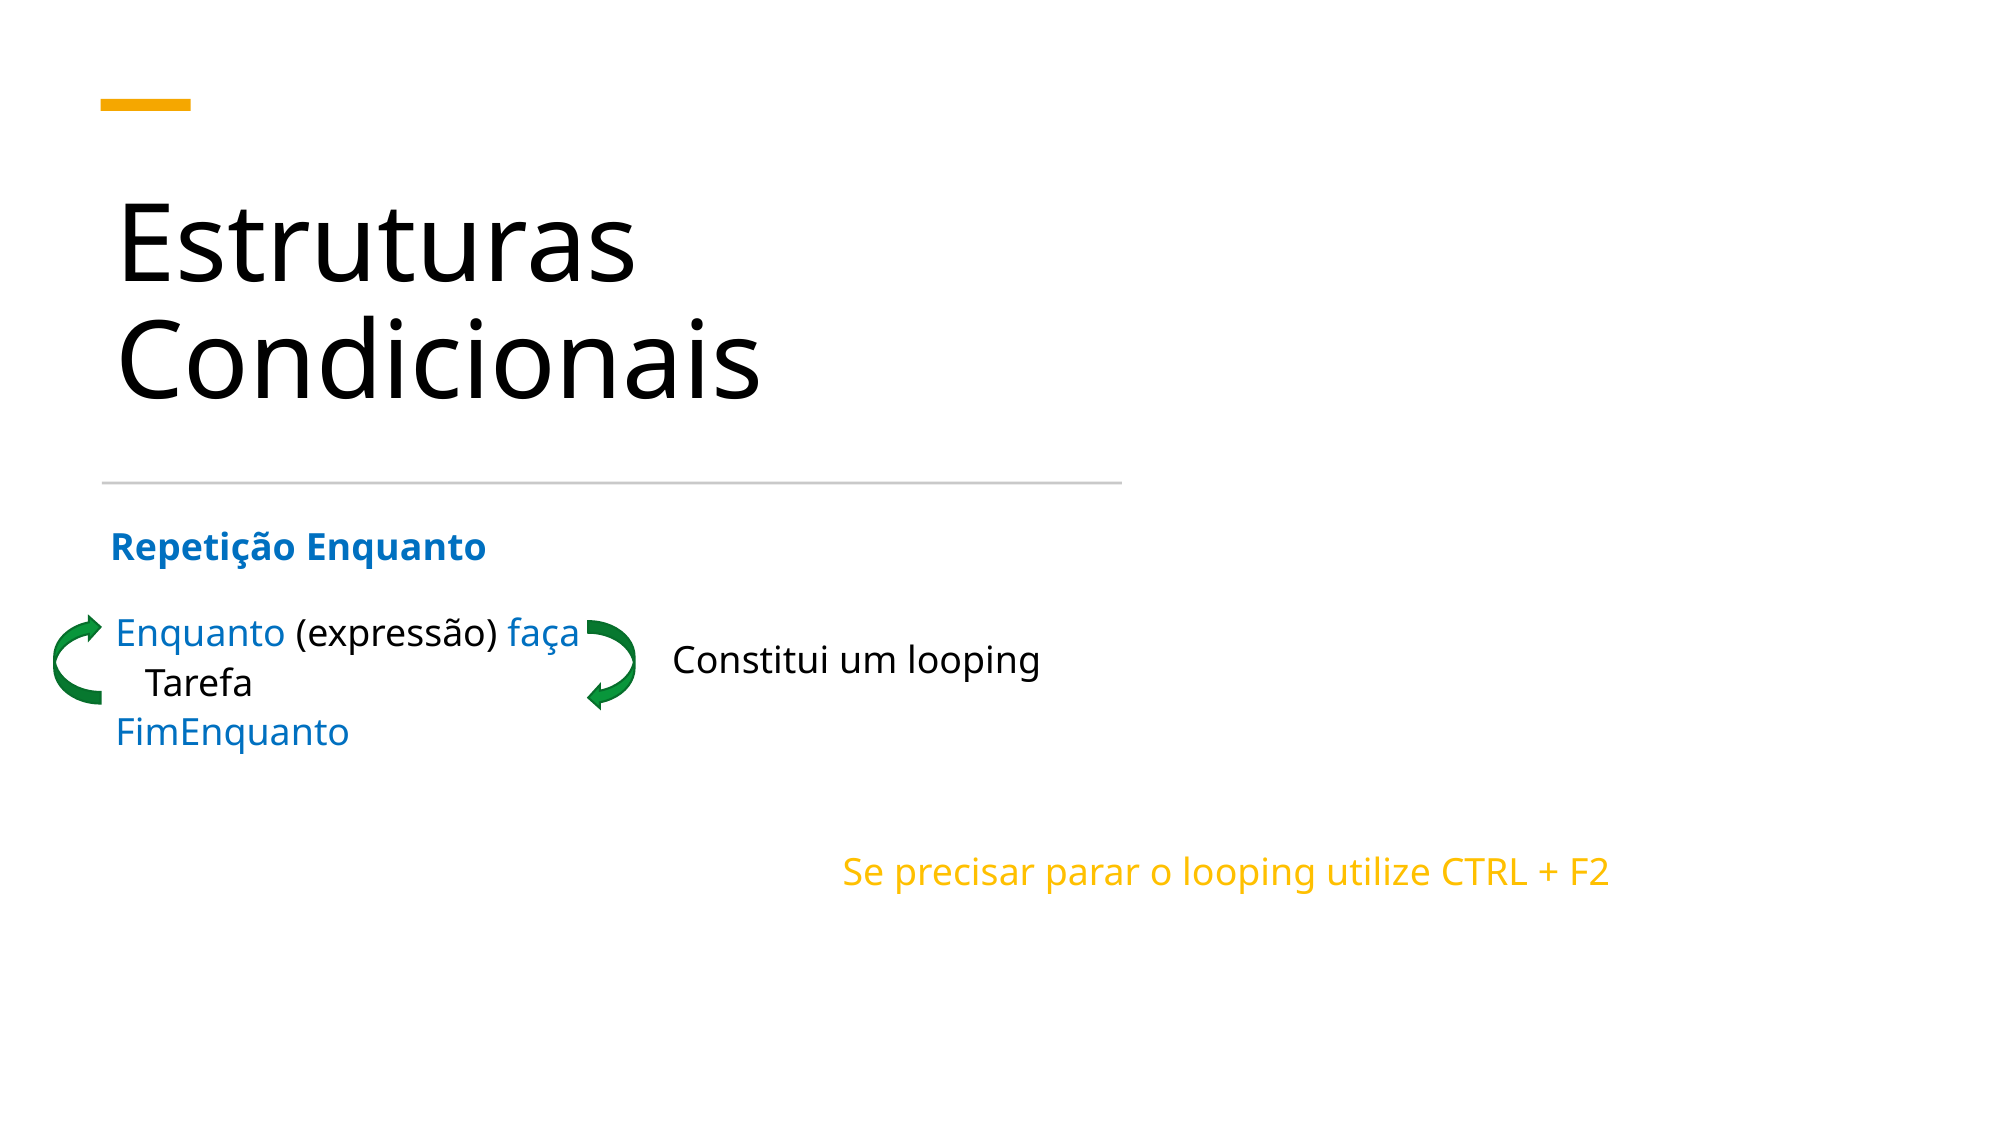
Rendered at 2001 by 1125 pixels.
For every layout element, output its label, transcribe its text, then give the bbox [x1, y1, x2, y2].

list Enquanto (expressão) faça Tarefa FimEnquanto [100, 597, 658, 1112]
title Estruturas Condicionais [100, 176, 1330, 429]
text_box Se precisar parar o looping utilize CTRL + F2 [827, 840, 1712, 900]
text_box [53, 614, 102, 705]
text_box Repetição Enquanto [95, 515, 502, 620]
text_box [586, 620, 636, 711]
text_box Constitui um looping [657, 629, 1105, 689]
